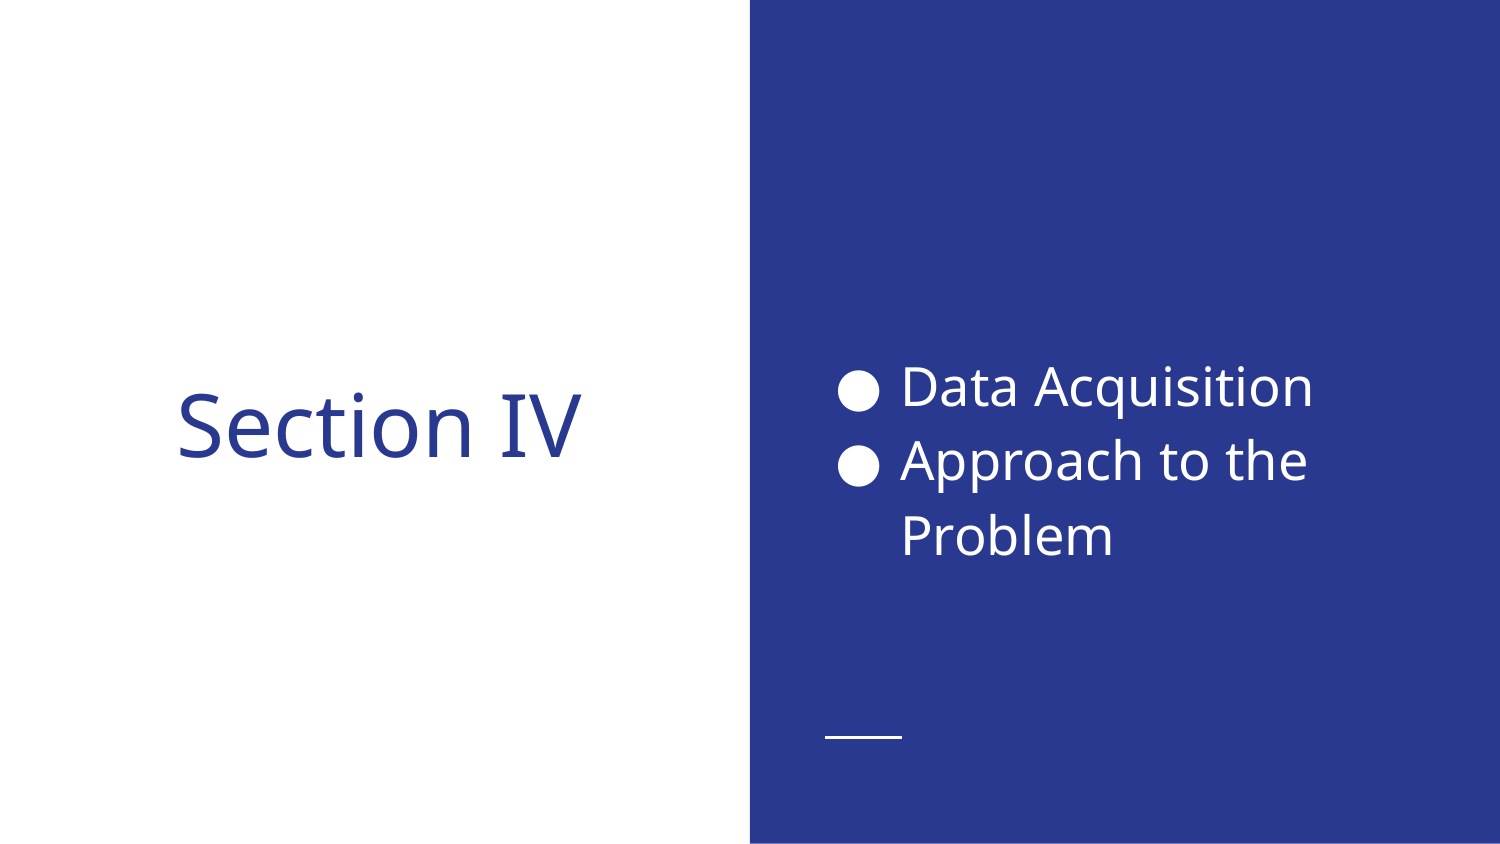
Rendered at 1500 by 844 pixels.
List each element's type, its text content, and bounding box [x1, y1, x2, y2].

list Data Acquisition Approach to the Problem [810, 156, 1440, 763]
title Section IV [47, 233, 711, 491]
